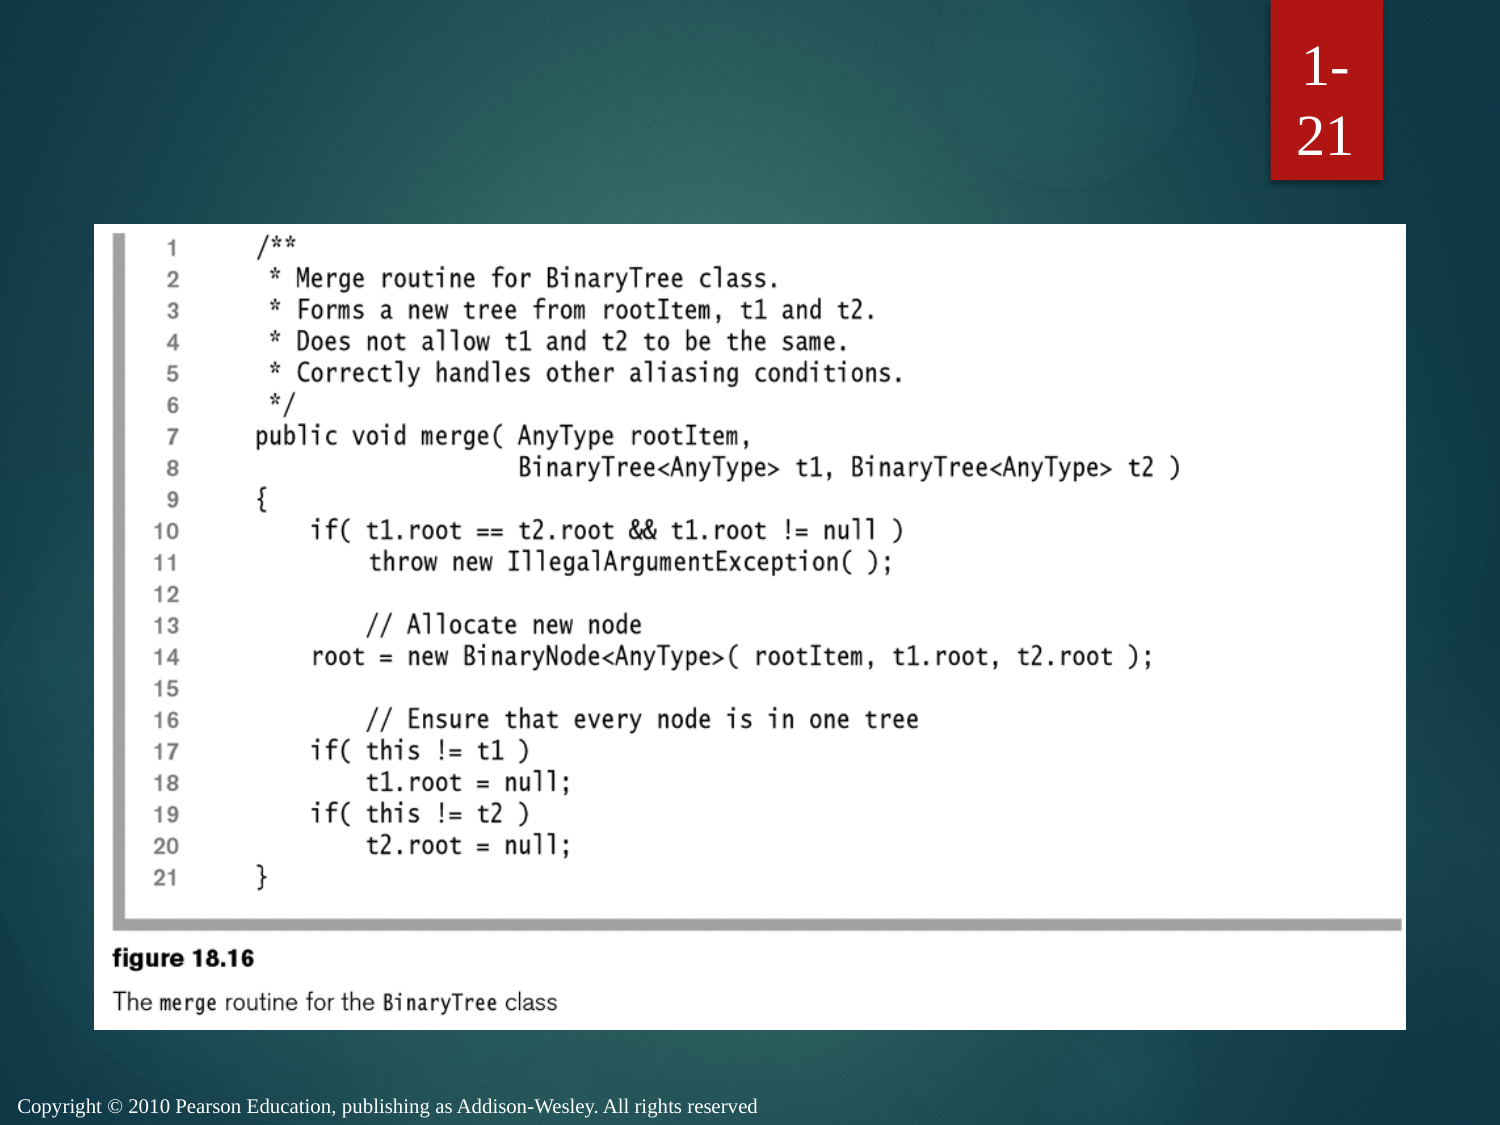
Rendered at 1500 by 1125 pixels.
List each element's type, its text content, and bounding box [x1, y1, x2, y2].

slide_number 1-21 [1273, 48, 1378, 175]
picture [94, 224, 1406, 1030]
